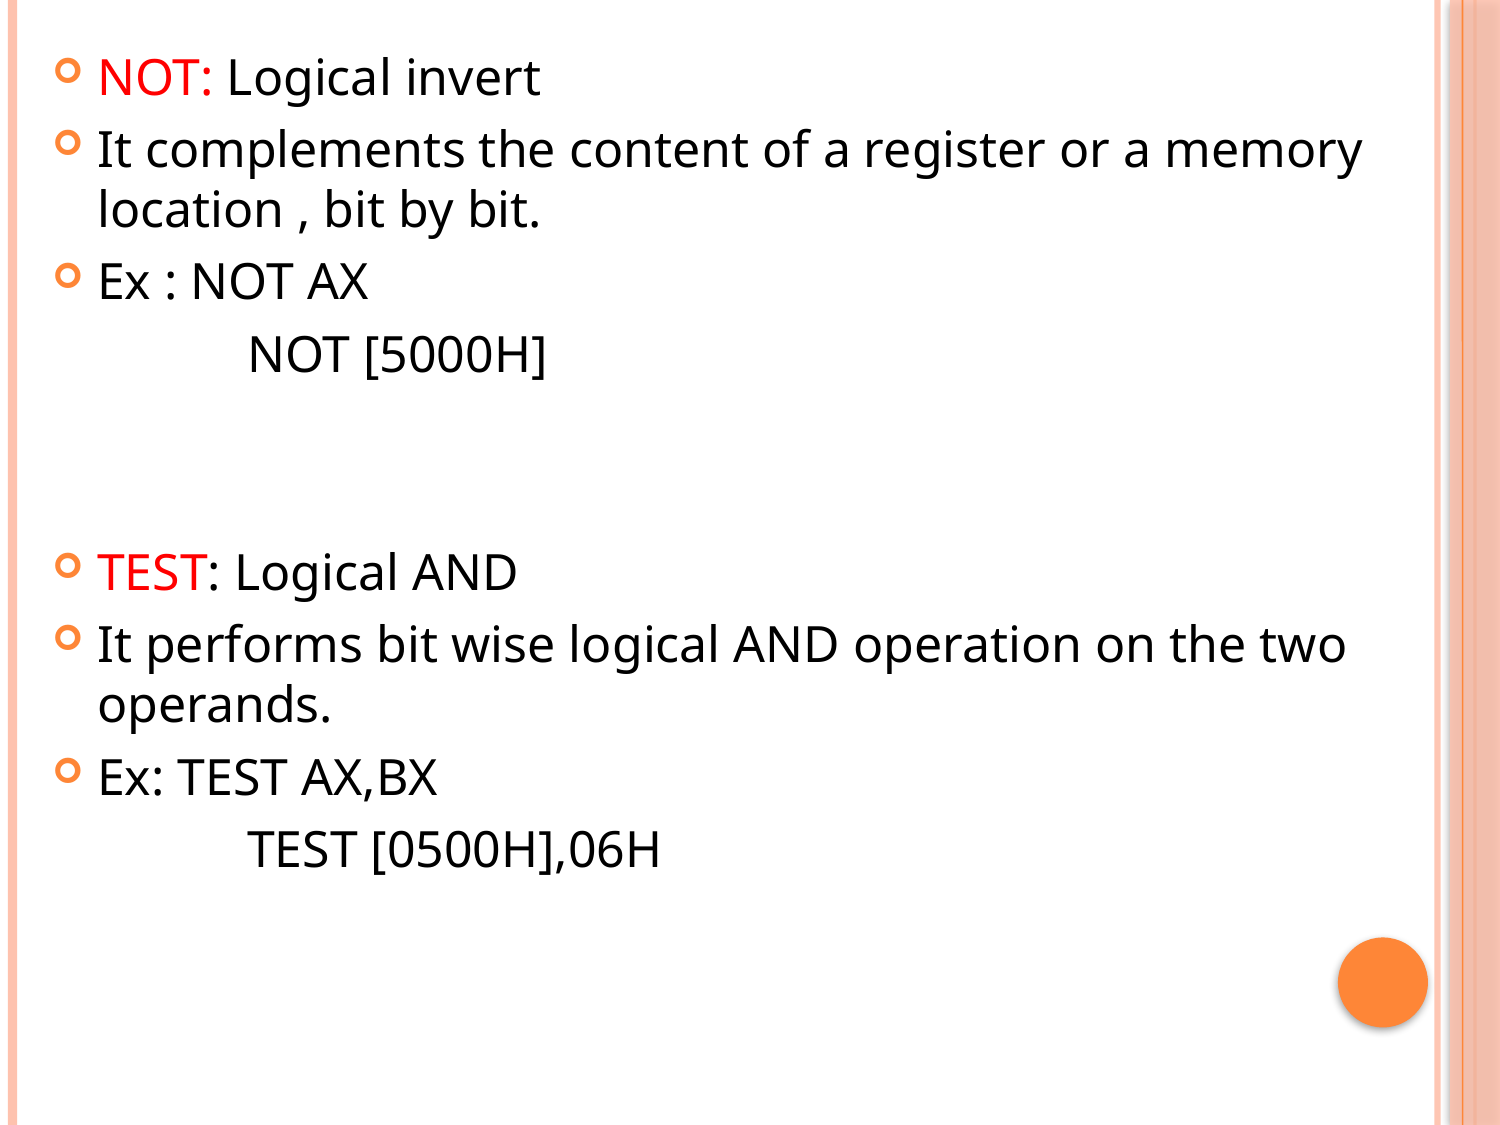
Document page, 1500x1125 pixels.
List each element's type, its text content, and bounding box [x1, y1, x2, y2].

list NOT: Logical invert It complements the content of a register or a memory location , bit by bit. Ex : NOT AX NOT [5000H] TEST: Logical AND It performs bit wise logical AND operation on the two operands. Ex: TEST AX,BX TEST [0500H],06H [37, 37, 1463, 1088]
